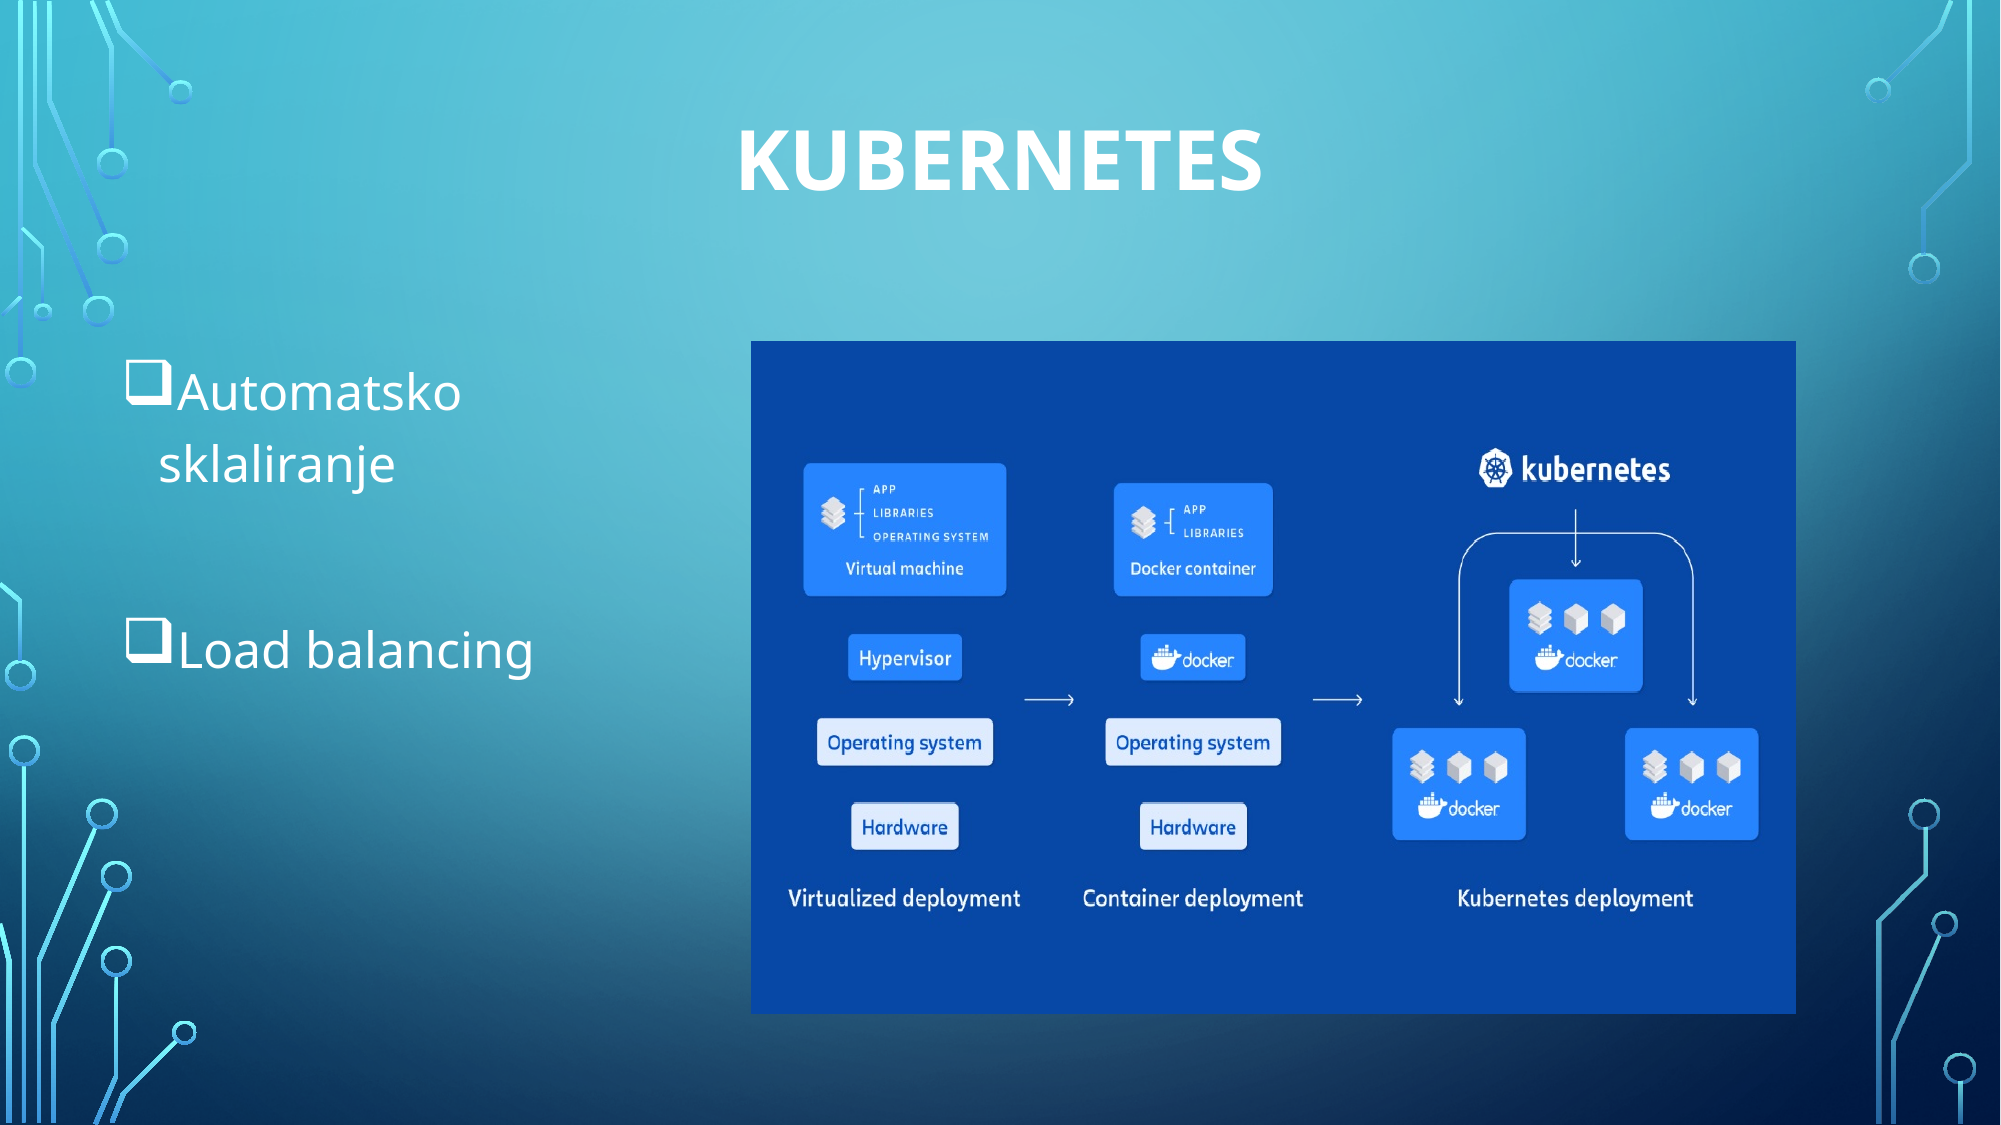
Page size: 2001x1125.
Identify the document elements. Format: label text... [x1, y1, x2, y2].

list Automatsko sklaliranje Load balancing [106, 341, 694, 711]
title Kubernetes [187, 41, 1813, 285]
picture [751, 341, 1797, 1014]
